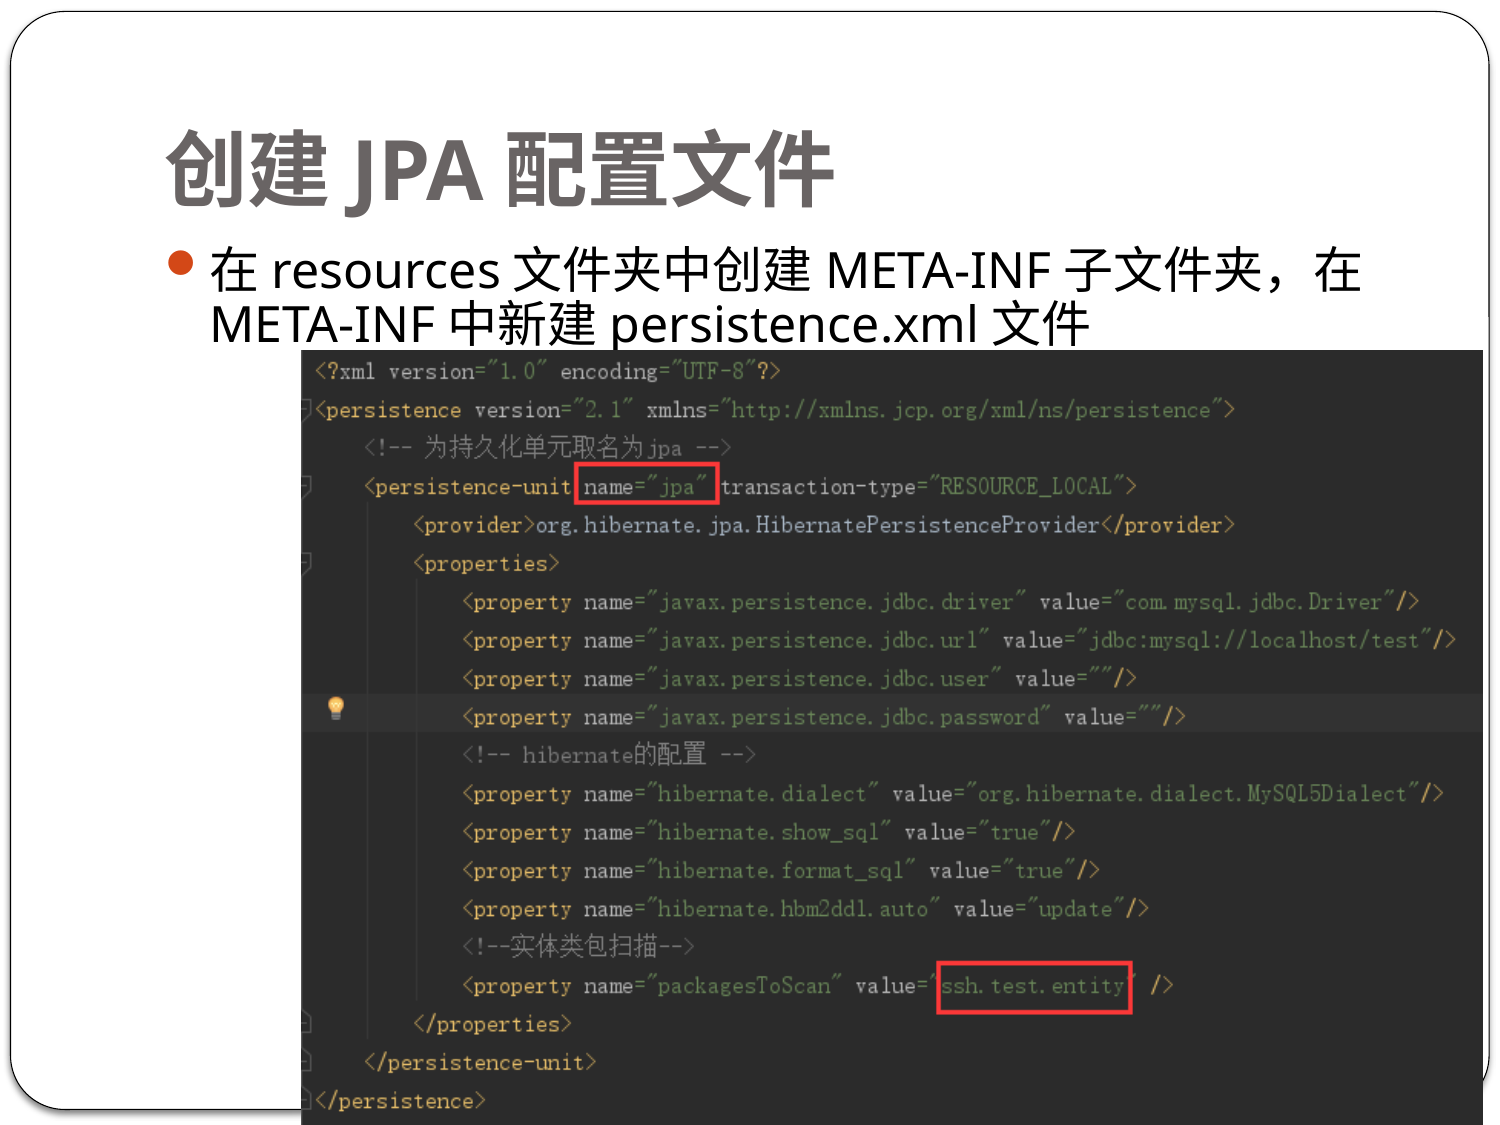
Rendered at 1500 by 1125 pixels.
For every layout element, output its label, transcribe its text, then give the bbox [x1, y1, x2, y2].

picture [300, 349, 1483, 1125]
title 创建JPA配置文件 [150, 45, 1425, 233]
list 在resources文件夹中创建META-INF子文件夹，在META-INF中新建persistence.xml文件 [150, 237, 1425, 988]
